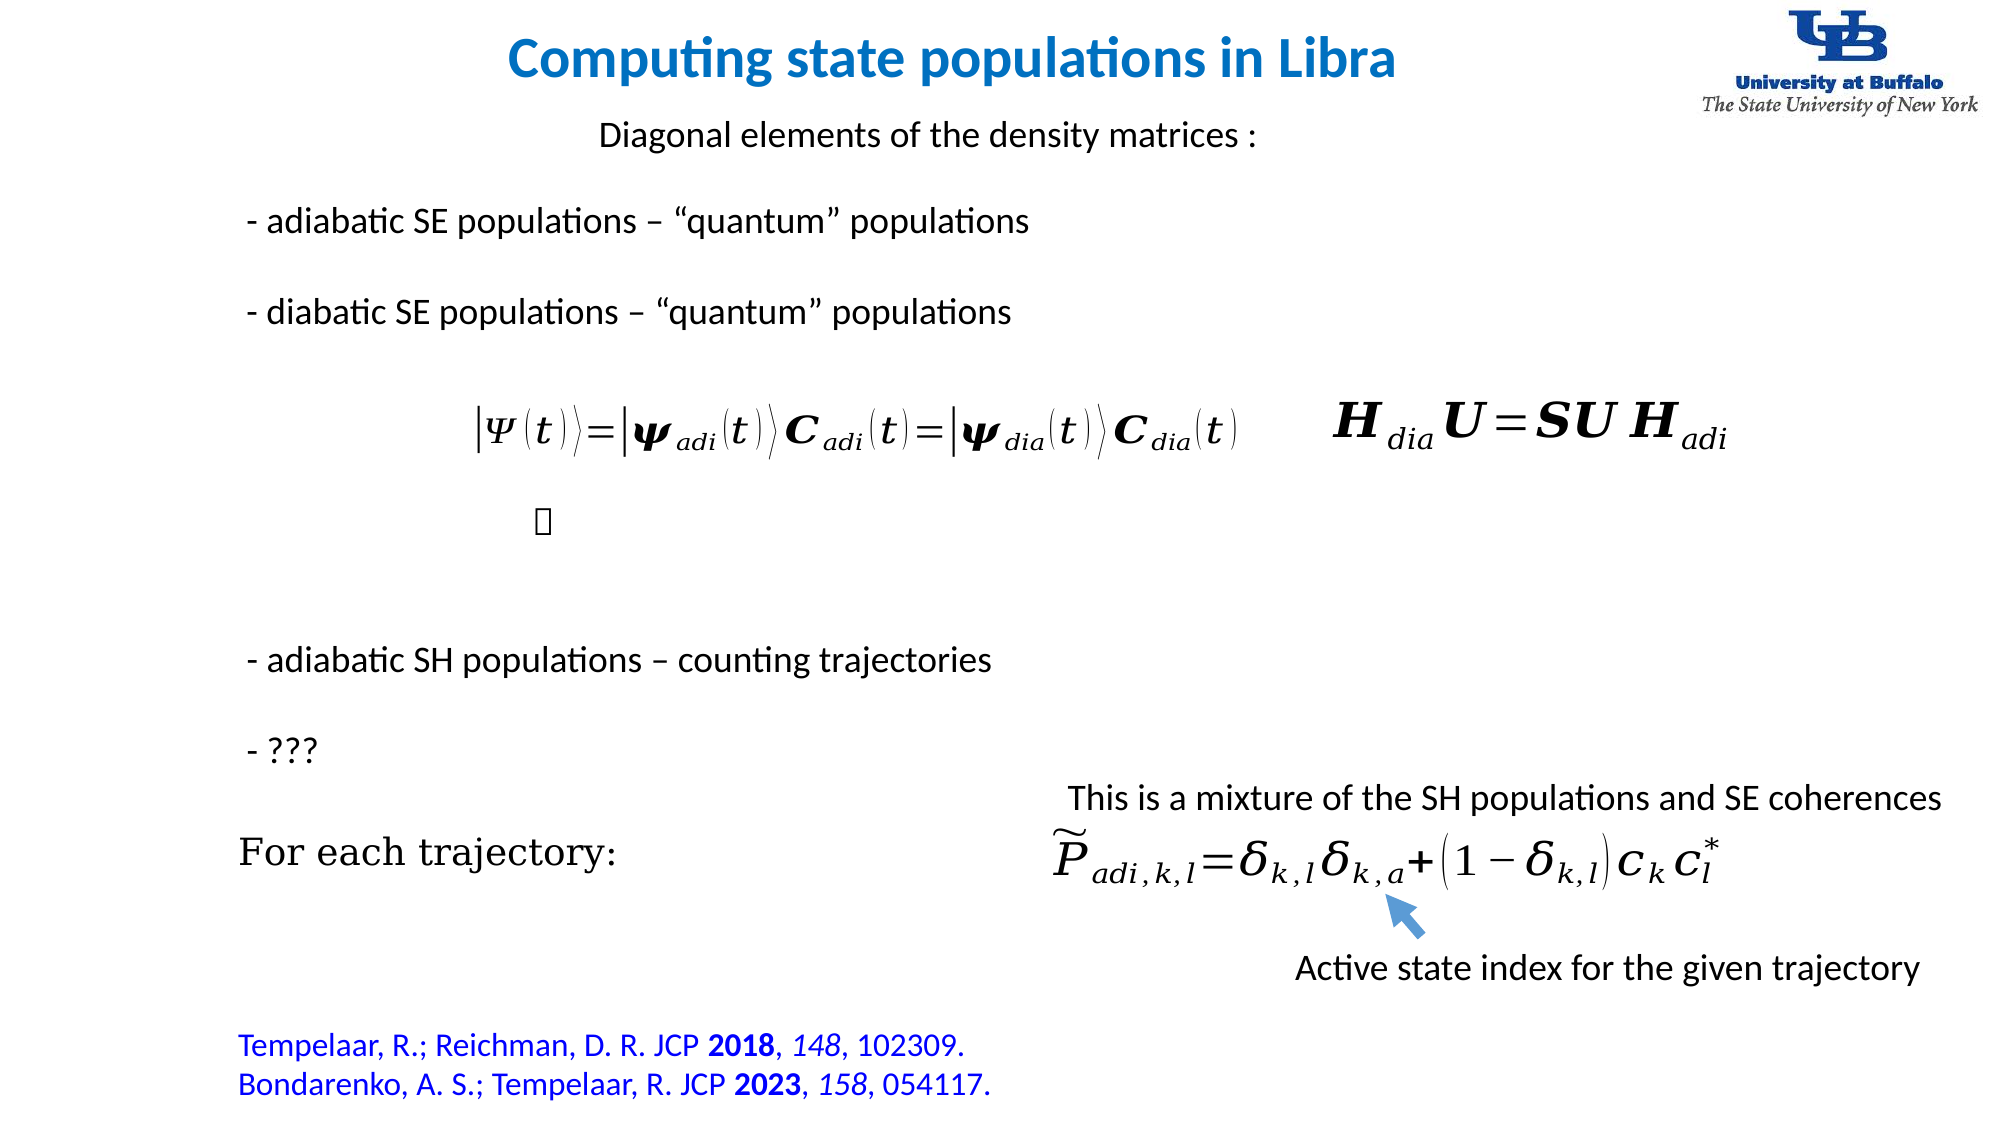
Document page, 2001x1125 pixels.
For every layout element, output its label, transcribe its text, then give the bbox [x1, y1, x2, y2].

text_box Computing state populations in Libra [182, 12, 1674, 97]
text_box Tempelaar, R.; Reichman, D. R. JCP 2018, 148, 102309. Bondarenko, A. S.; Tempelaar, R. JCP 2023, 158, 054117. [223, 1015, 1110, 1110]
text_box This is a mixture of the SH populations and SE coherences [1052, 765, 1959, 826]
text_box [1385, 893, 1422, 936]
picture [1674, 0, 2000, 130]
text_box Active state index for the given trajectory [1280, 936, 1936, 996]
